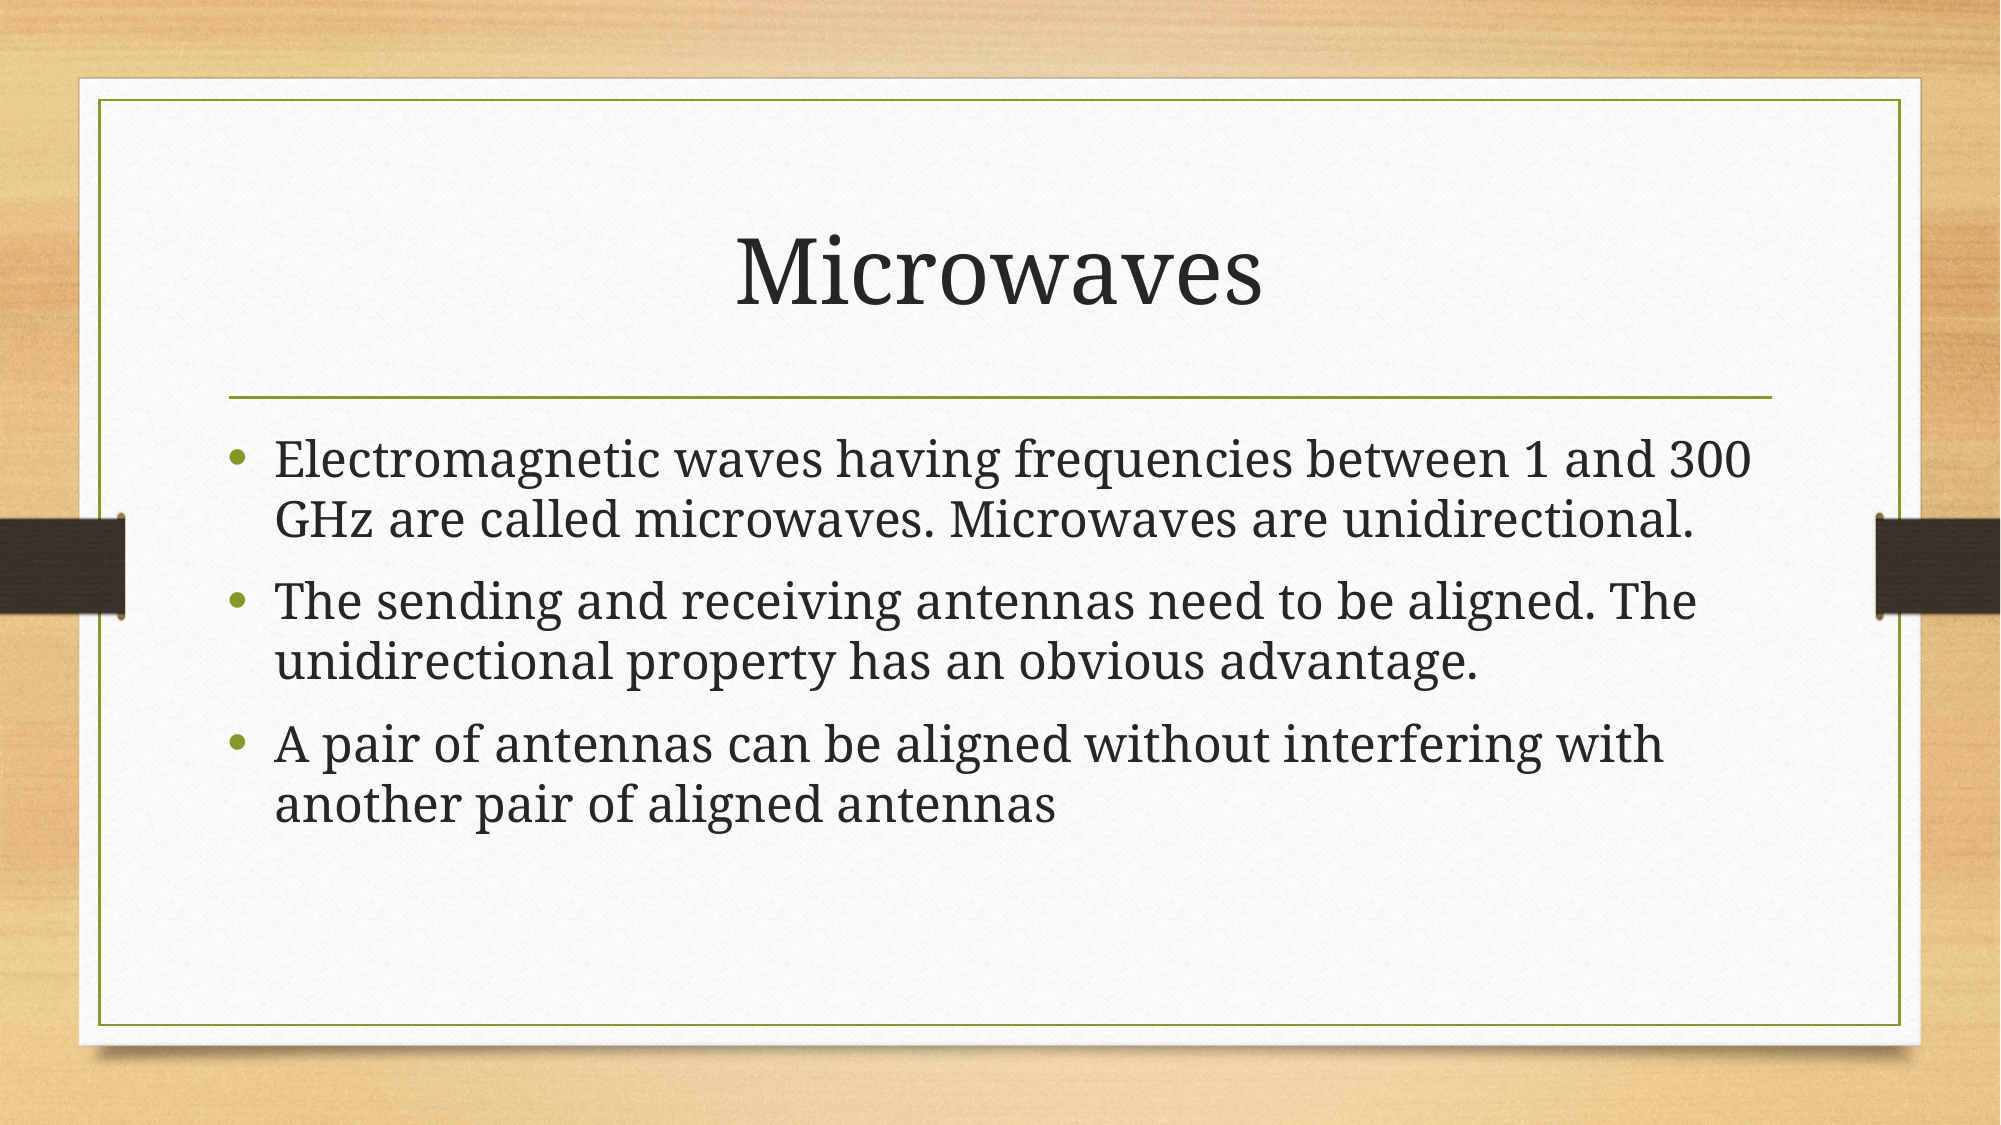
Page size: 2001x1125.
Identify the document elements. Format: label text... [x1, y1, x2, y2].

title Microwaves [212, 161, 1788, 375]
list Electromagnetic waves having frequencies between 1 and 300 GHz are called microwaves. Microwaves are unidirectional. The sending and receiving antennas need to be aligned. The unidirectional property has an obvious advantage. A pair of antennas can be aligned without interfering with another pair of aligned antennas [212, 419, 1788, 964]
picture [0, 0, 2001, 1125]
